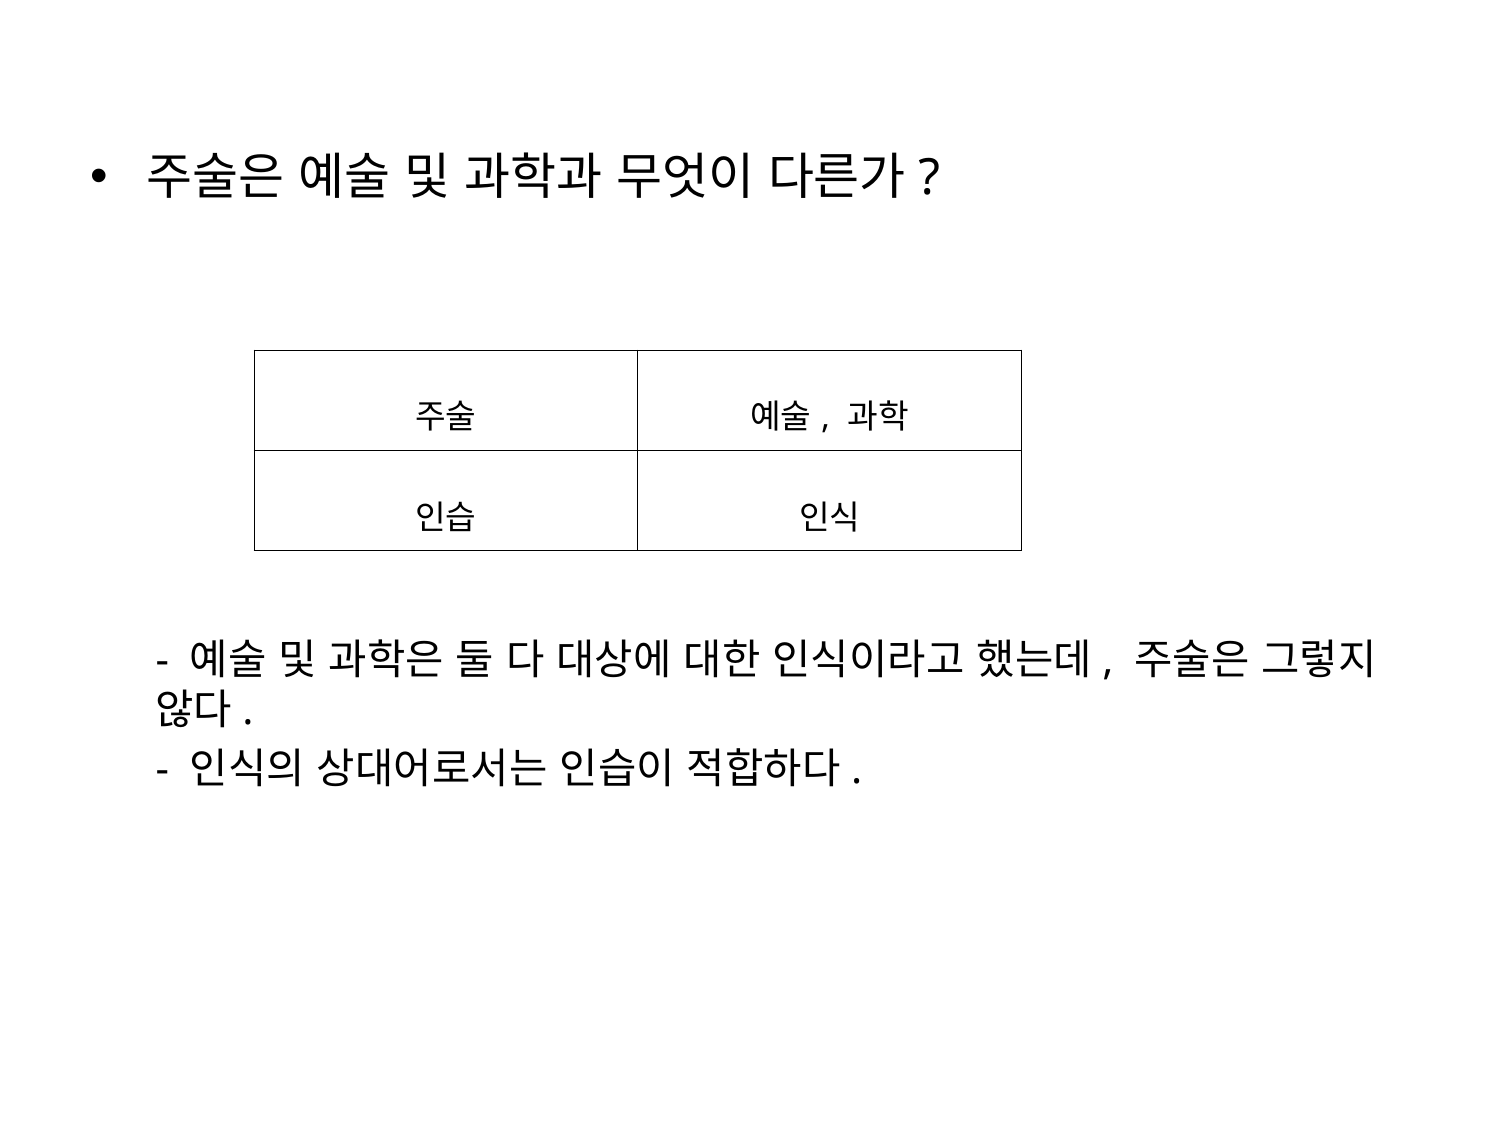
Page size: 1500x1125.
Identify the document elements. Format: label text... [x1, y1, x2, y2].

table_cell 인습 [255, 451, 637, 550]
table_header 예술, 과학 [638, 351, 1021, 450]
table_cell 인식 [638, 451, 1021, 550]
list 주술은 예술 및 과학과 무엇이 다른가? - 예술 및 과학은 둘 다 대상에 대한 인식이라고 했는데, 주술은 그렇지 않다. - 인식의 상대어로서는 인습이 적합하다. [75, 137, 1425, 1005]
table_header 주술 [255, 351, 637, 450]
